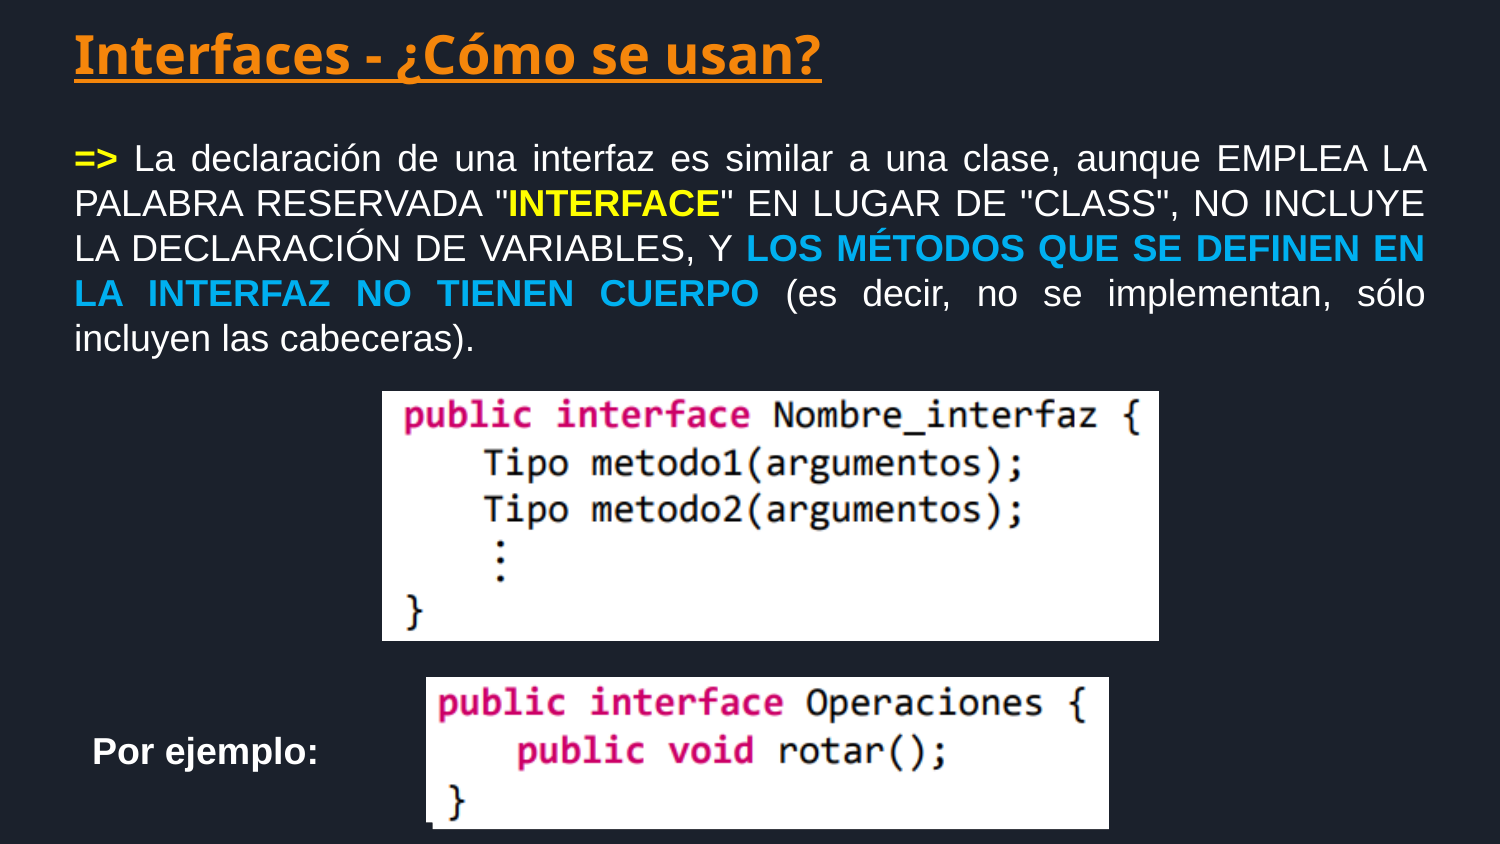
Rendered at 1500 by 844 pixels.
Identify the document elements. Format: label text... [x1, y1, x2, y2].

text_box Interfaces - ¿Cómo se usan? [59, 5, 1059, 101]
text_box => La declaración de una interfaz es similar a una clase, aunque EMPLEA LA PALABRA RESERVADA "INTERFACE" EN LUGAR DE "CLASS", NO INCLUYE LA DECLARACIÓN DE VARIABLES, Y LOS MÉTODOS QUE SE DEFINEN EN LA INTERFAZ NO TIENEN CUERPO (es decir, no se implementan, sólo incluyen las cabeceras). [59, 118, 1441, 419]
picture [382, 391, 1159, 641]
picture [426, 677, 1109, 833]
text_box Por ejemplo: [77, 712, 383, 838]
